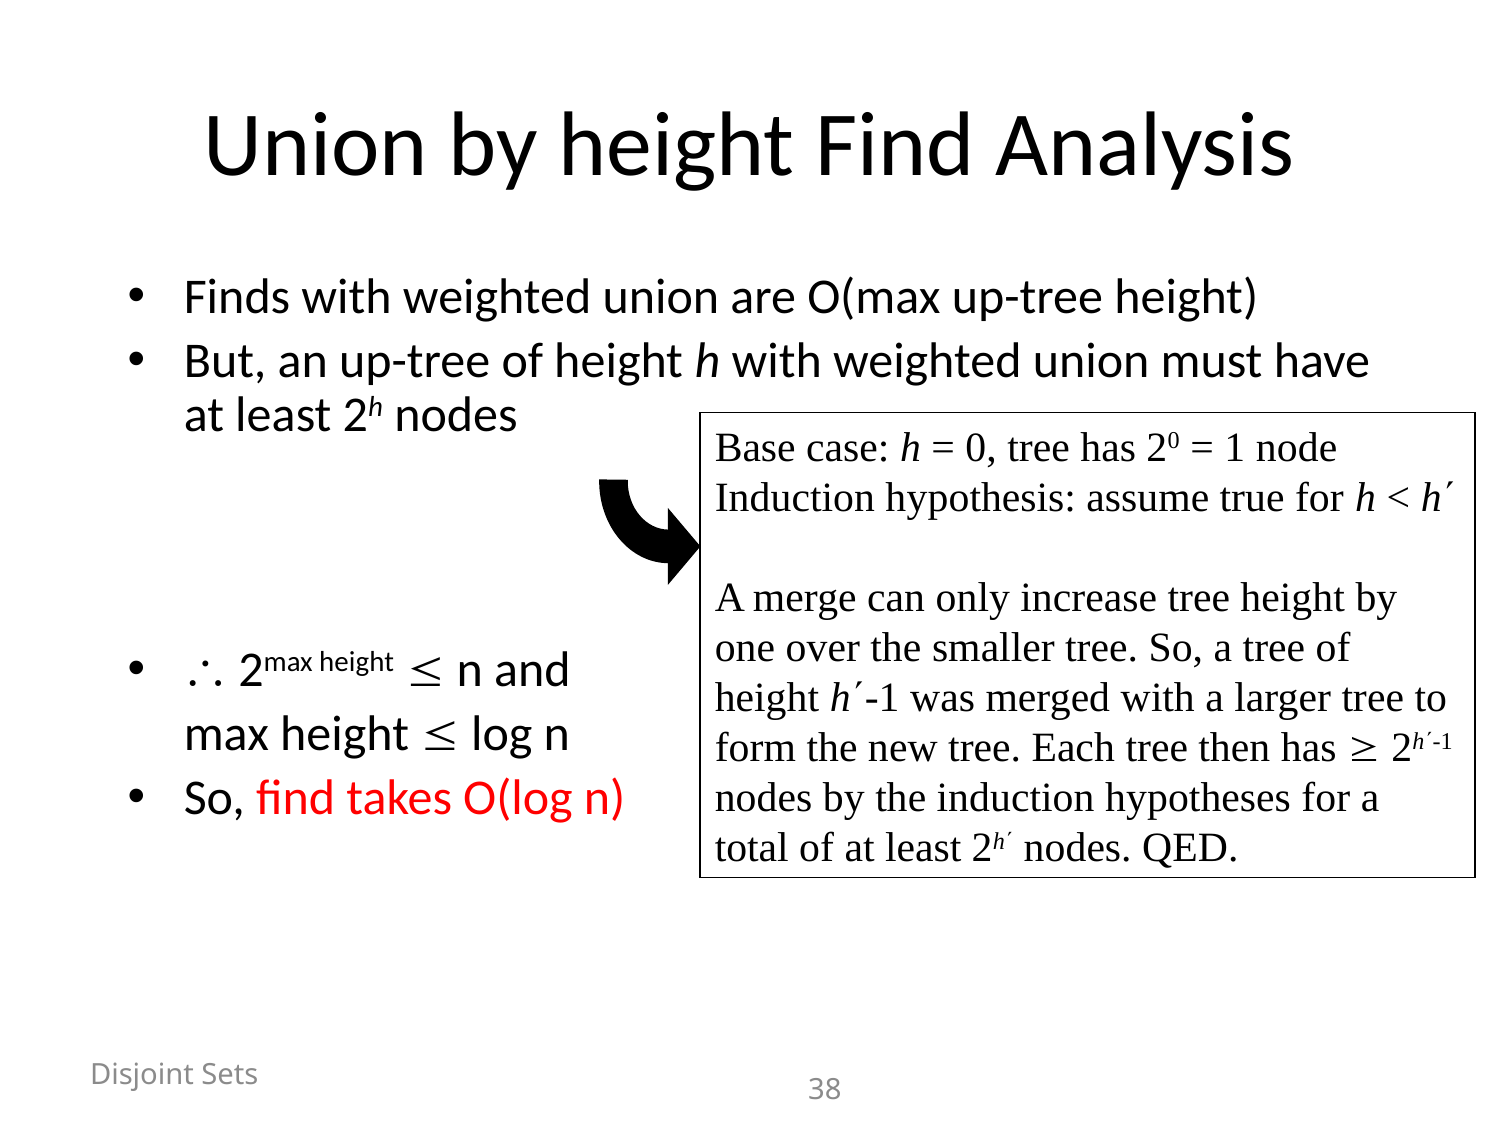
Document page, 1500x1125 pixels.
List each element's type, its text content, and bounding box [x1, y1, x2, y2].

text_box Base case: h = 0, tree has 20 = 1 node Induction hypothesis: assume true for h < h A merge can only increase tree height by one over the smaller tree. So, a tree of height h-1 was merged with a larger tree to form the new tree. Each tree then has  2h-1 nodes by the induction hypotheses for a total of at least 2h nodes. QED. [699, 412, 1475, 878]
title Union by height Find Analysis [75, 45, 1425, 233]
list Finds with weighted union are O(max up-tree height) But, an up-tree of height h with weighted union must have at least 2h nodes  2max height  n and max height  log n So, find takes O(log n) [112, 262, 1425, 863]
footer 38 [512, 1042, 988, 1103]
text_box [599, 480, 700, 583]
slide_number Disjoint Sets [75, 1042, 425, 1103]
